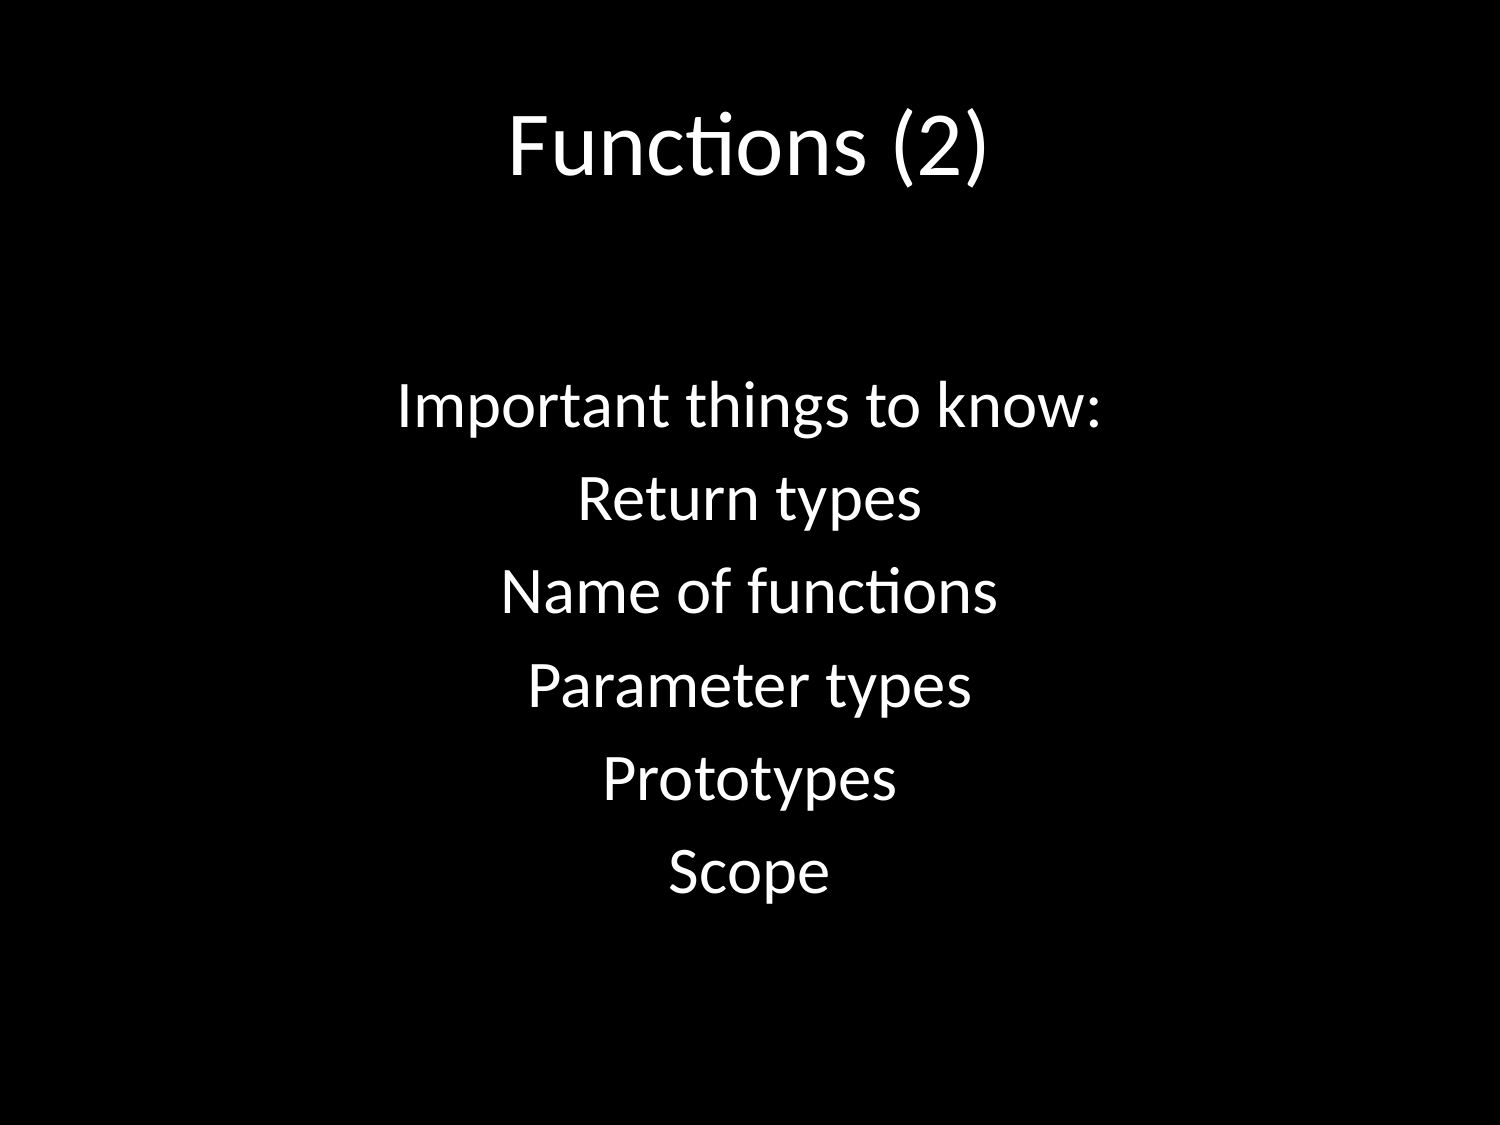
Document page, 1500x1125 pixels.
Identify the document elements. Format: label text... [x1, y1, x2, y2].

list Important things to know: Return types Name of functions Parameter types Prototypes Scope [75, 262, 1425, 1005]
title Functions (2) [75, 45, 1425, 233]
